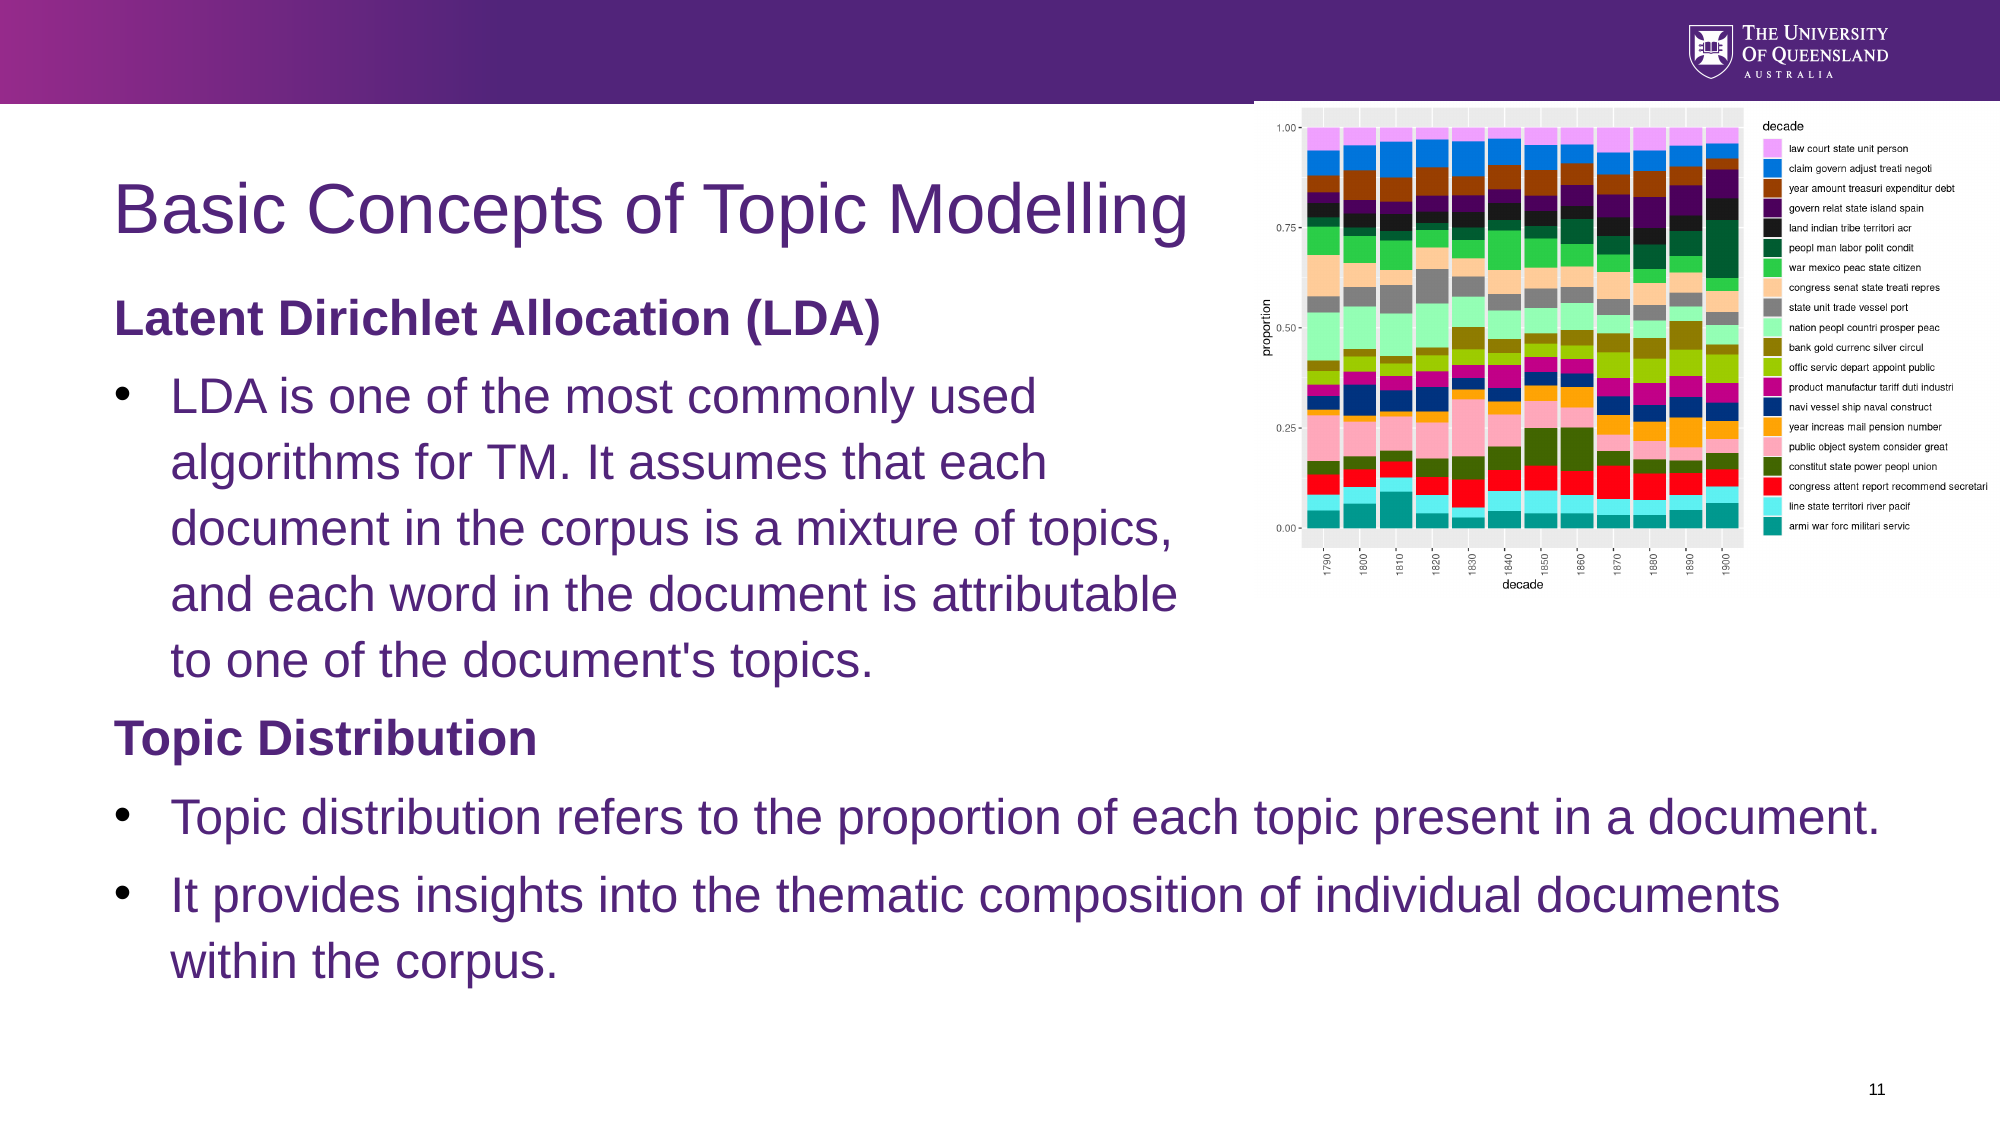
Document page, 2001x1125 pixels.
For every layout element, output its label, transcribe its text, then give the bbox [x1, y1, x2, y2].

title Basic Concepts of Topic Modelling [114, 172, 1254, 250]
slide_number 11 [1838, 1069, 1886, 1109]
list Latent Dirichlet Allocation (LDA) LDA is one of the most commonly used algorithms for TM. It assumes that each document in the corpus is a mixture of topics, and each word in the document is attributable to one of the document's topics. Topic Distribution Topic distribution refers to the proportion of each topic present in a document. It provides insights into the thematic composition of individual documents within the corpus. [114, 278, 1886, 1035]
picture [1254, 101, 2000, 598]
picture [1689, 25, 1888, 79]
